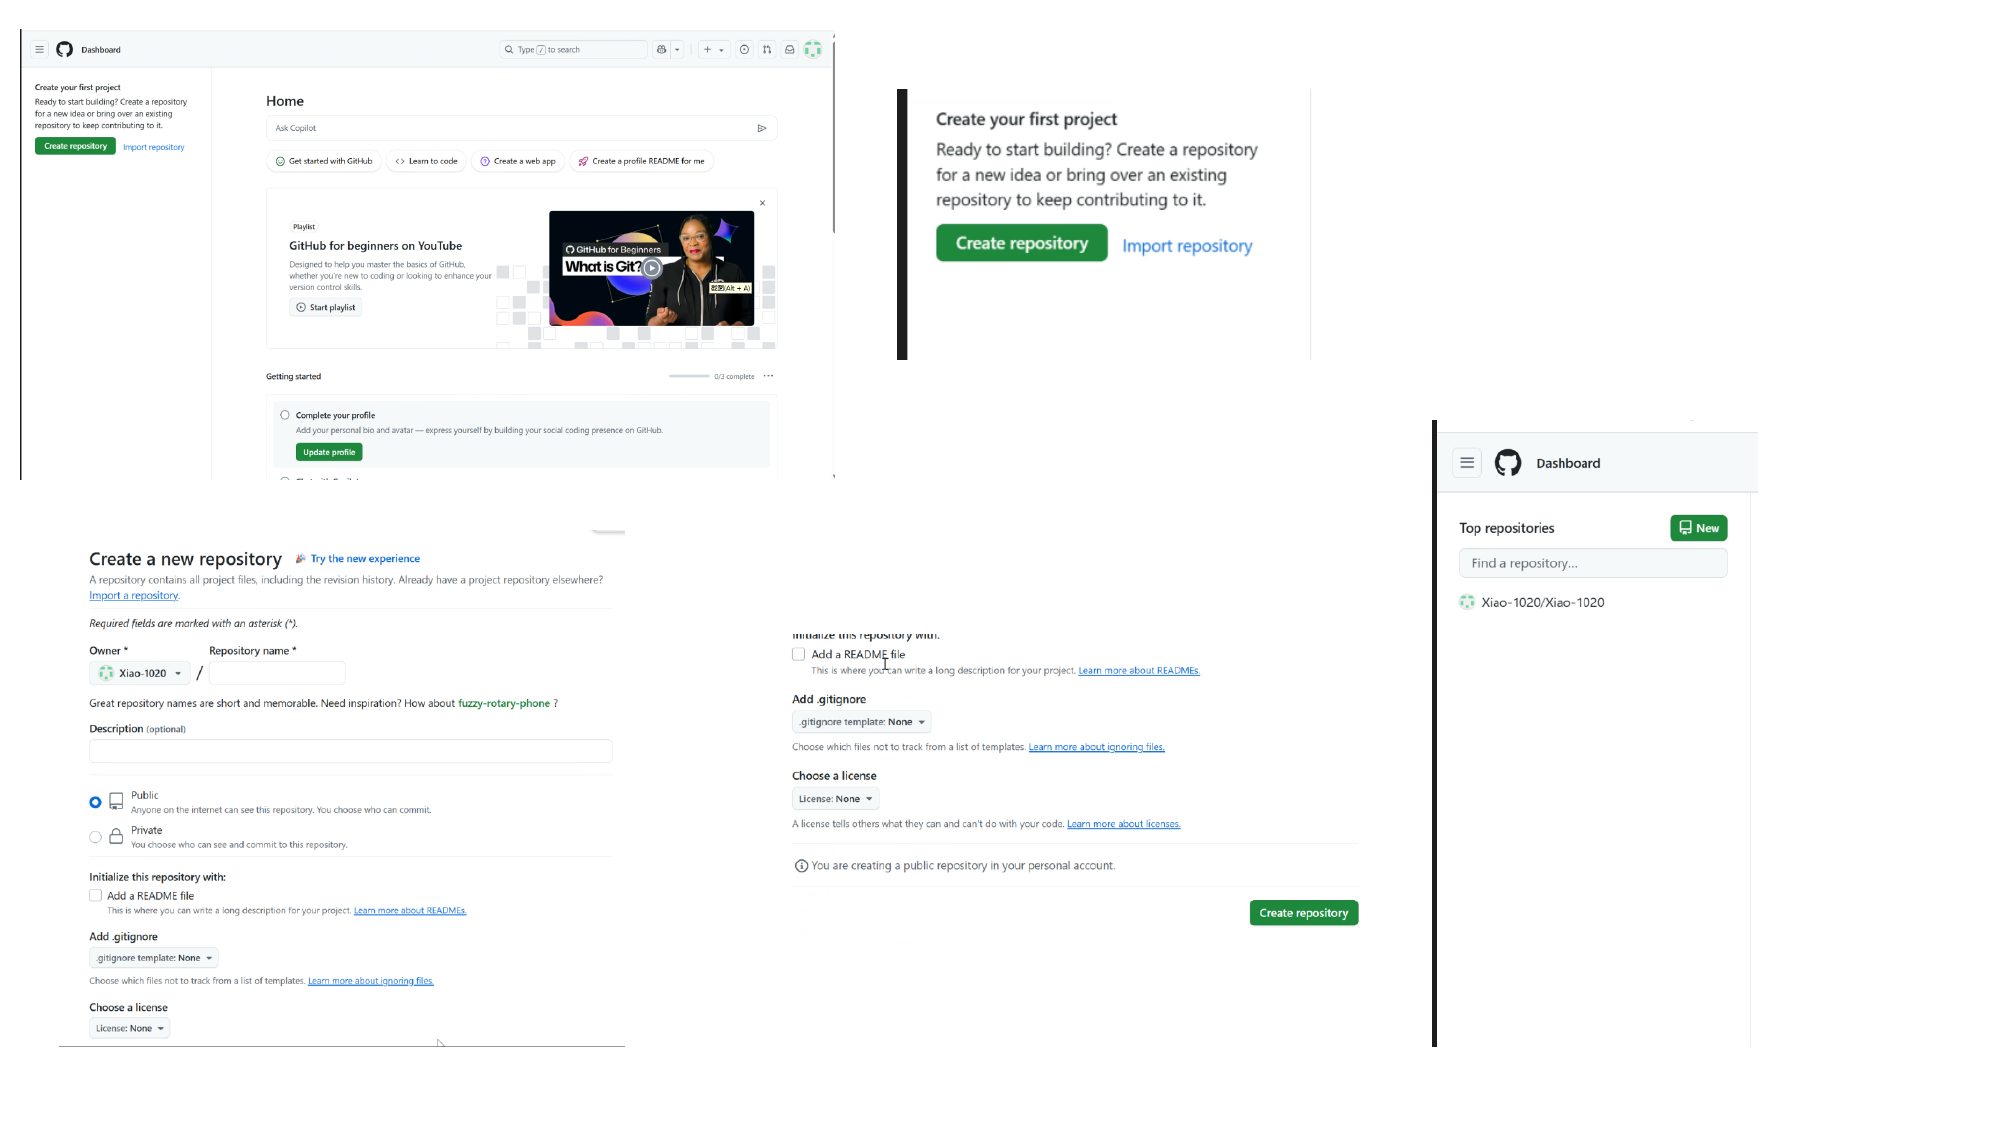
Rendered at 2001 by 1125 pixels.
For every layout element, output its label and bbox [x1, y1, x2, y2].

picture [770, 633, 1379, 944]
picture [896, 89, 1318, 361]
picture [58, 529, 626, 1048]
picture [19, 28, 836, 481]
picture [1432, 419, 1758, 1048]
